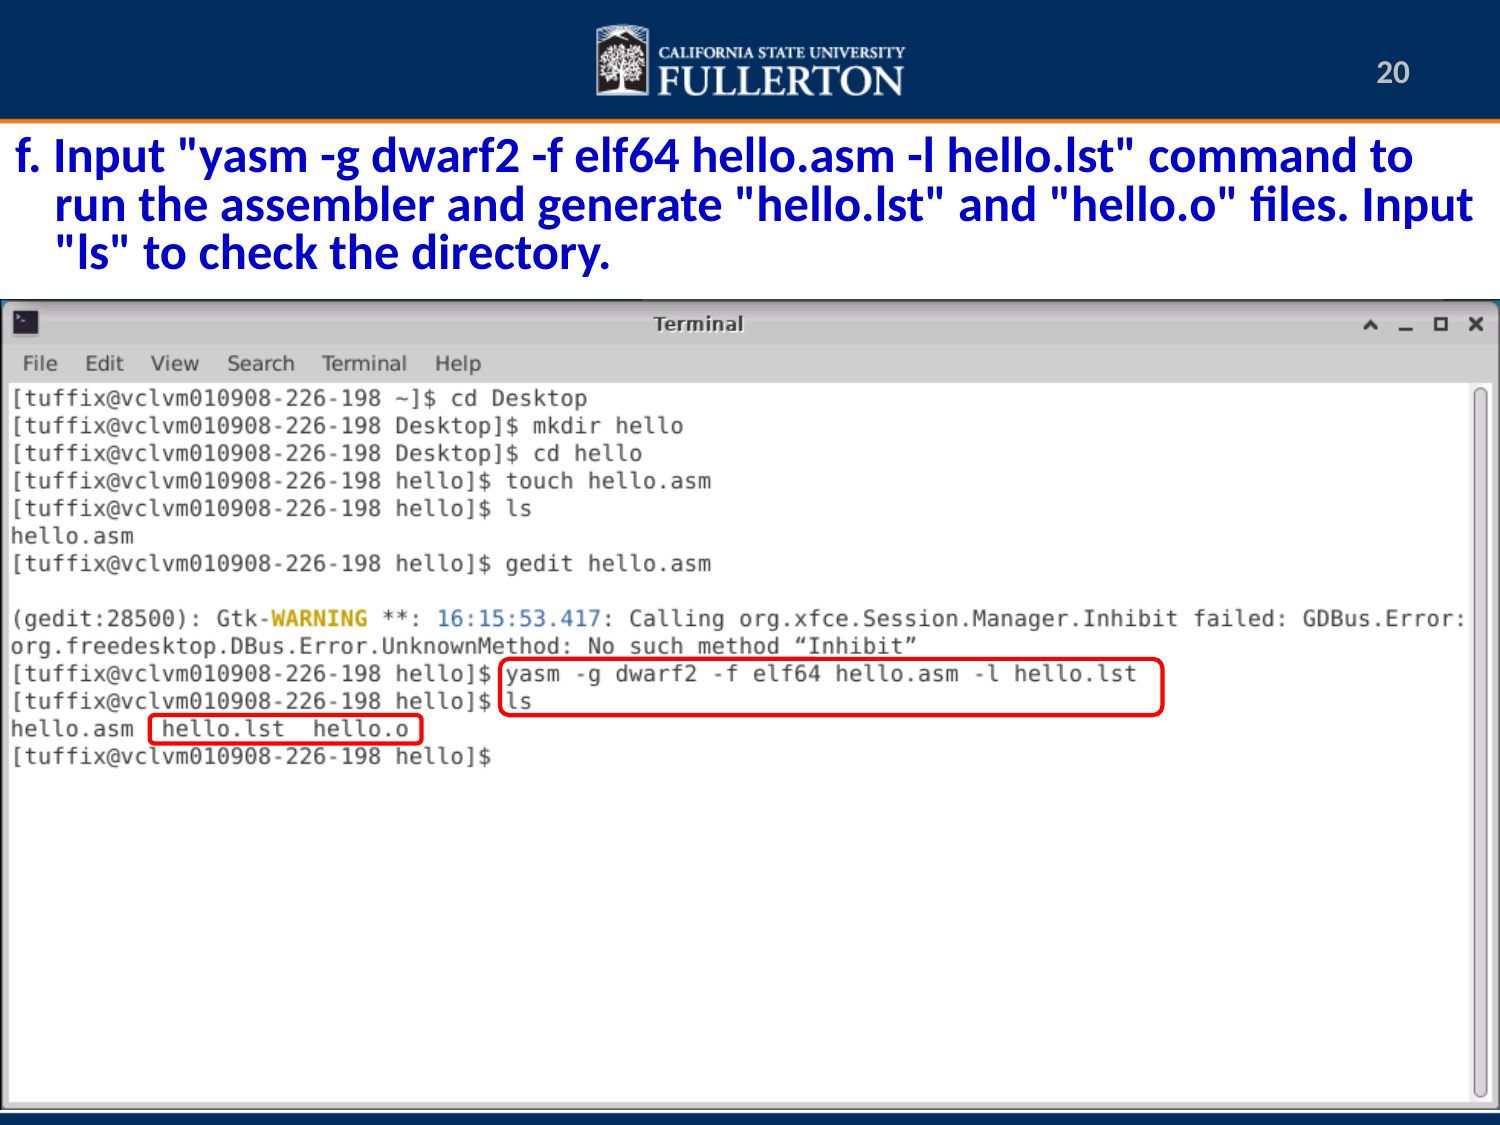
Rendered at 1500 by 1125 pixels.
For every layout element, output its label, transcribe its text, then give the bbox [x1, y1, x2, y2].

slide_number 20 [1074, 40, 1425, 100]
picture [0, 288, 1500, 1125]
title f. Input "yasm -g dwarf2 -f elf64 hello.asm -l hello.lst" command to run the assembler and generate "hello.lst" and "hello.o" files. Input "ls" to check the directory. [0, 125, 1500, 288]
picture [0, 0, 1500, 125]
